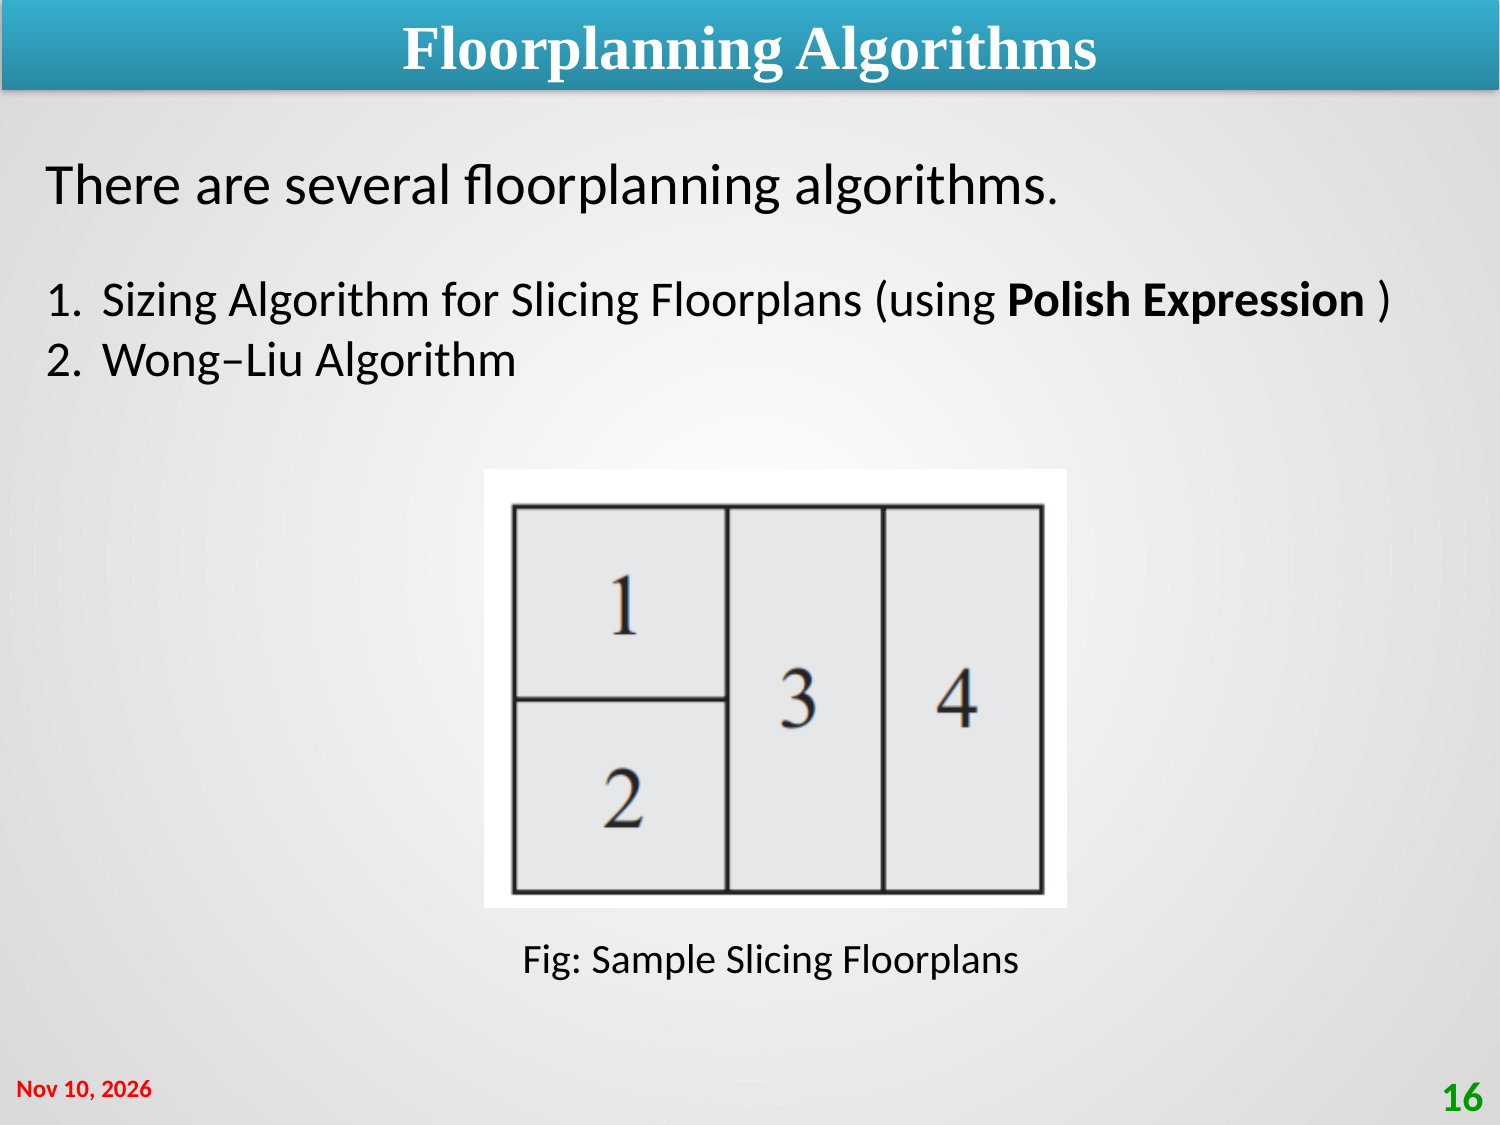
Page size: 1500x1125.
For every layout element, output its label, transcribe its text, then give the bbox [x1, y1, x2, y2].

slide_number 24-Oct-21 [1, 1057, 352, 1118]
slide_number 16 [1148, 1065, 1499, 1125]
text_box Fig: Sample Slicing Floorplans [507, 924, 1045, 990]
text_box There are several floorplanning algorithms. Sizing Algorithm for Slicing Floorplans (using Polish Expression ) Wong–Liu Algorithm [30, 138, 1408, 439]
text_box Floorplanning Algorithms [2, 0, 1499, 90]
picture [484, 469, 1067, 908]
